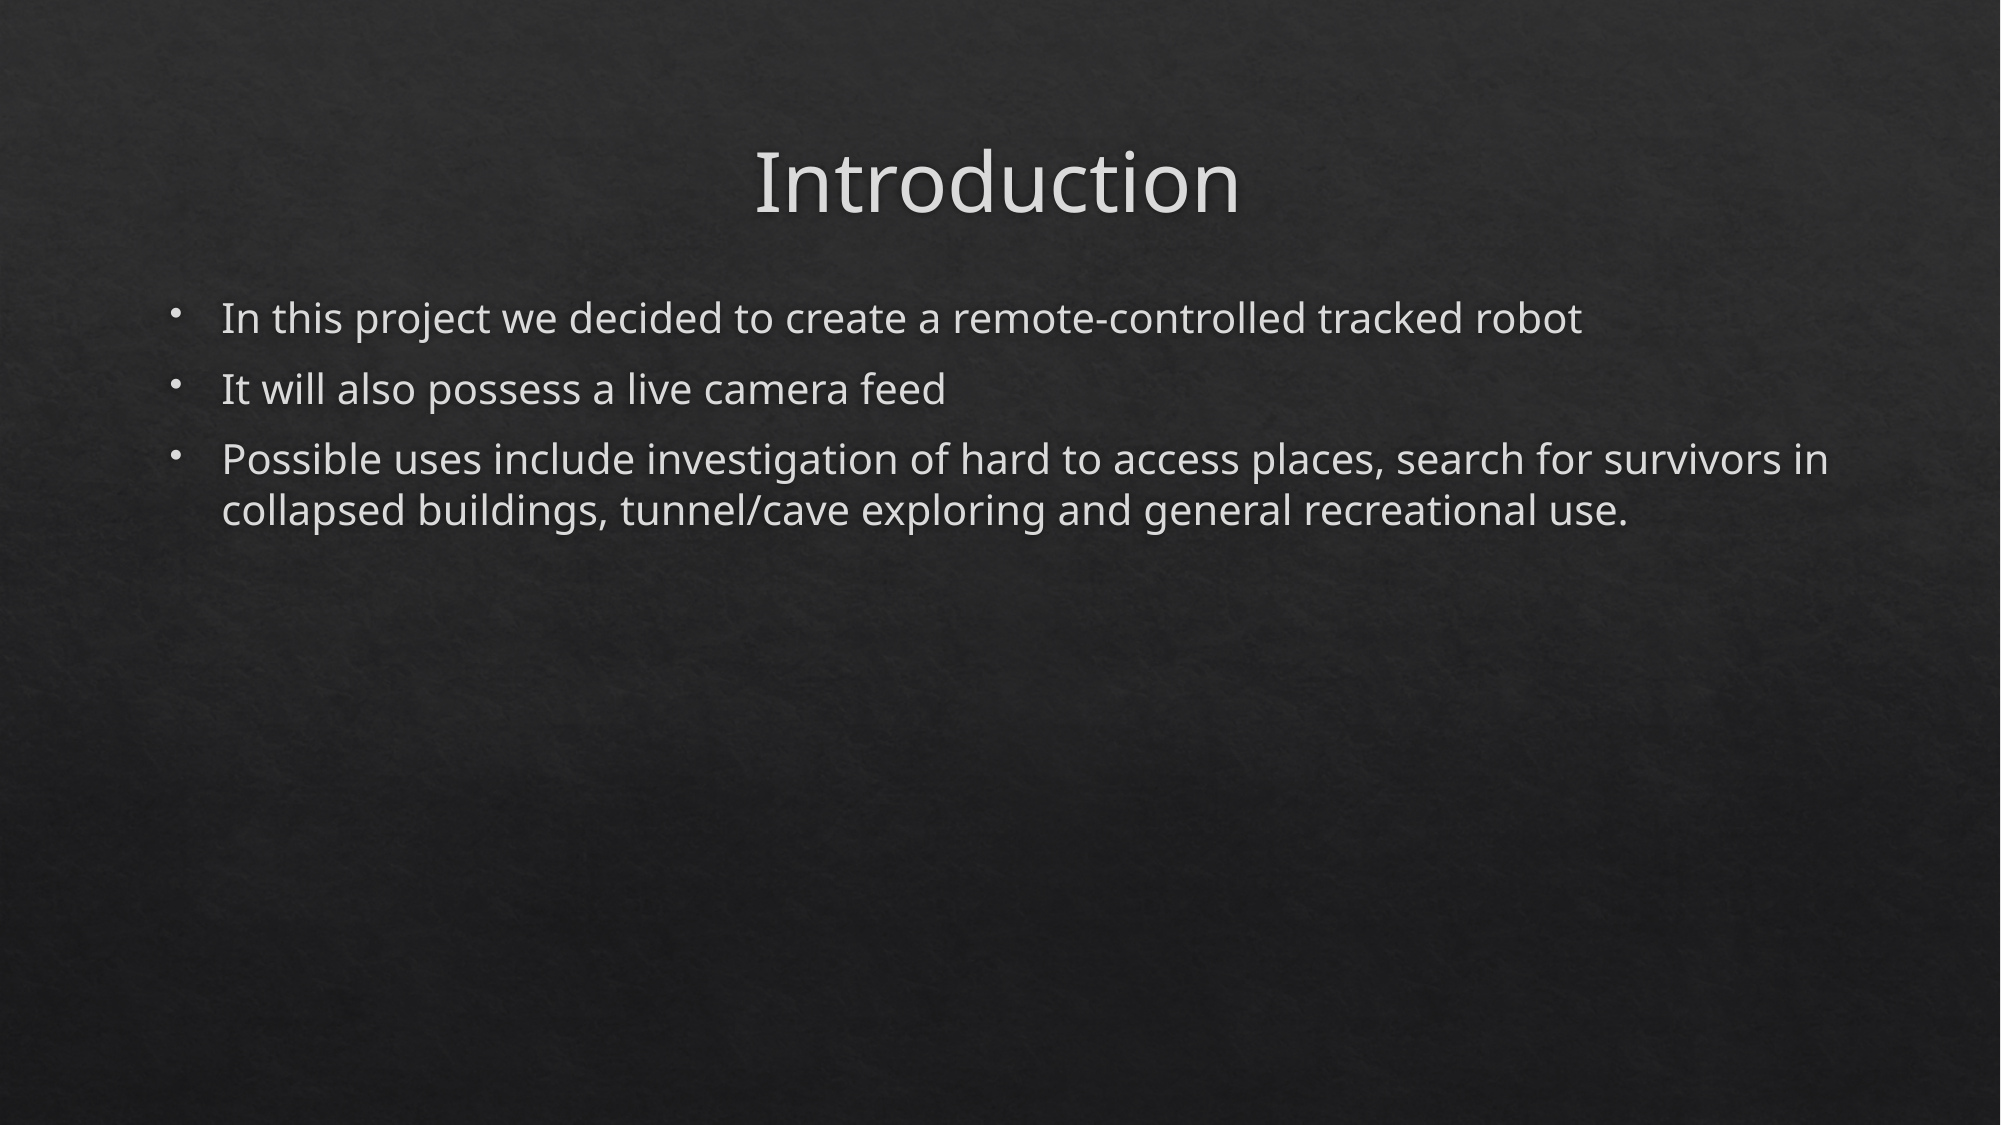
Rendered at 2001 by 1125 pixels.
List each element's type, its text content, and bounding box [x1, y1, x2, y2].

title Introduction [149, 99, 1849, 260]
list In this project we decided to create a remote-controlled tracked robot It will also possess a live camera feed Possible uses include investigation of hard to access places, search for survivors in collapsed buildings, tunnel/cave exploring and general recreational use. [149, 284, 1849, 950]
